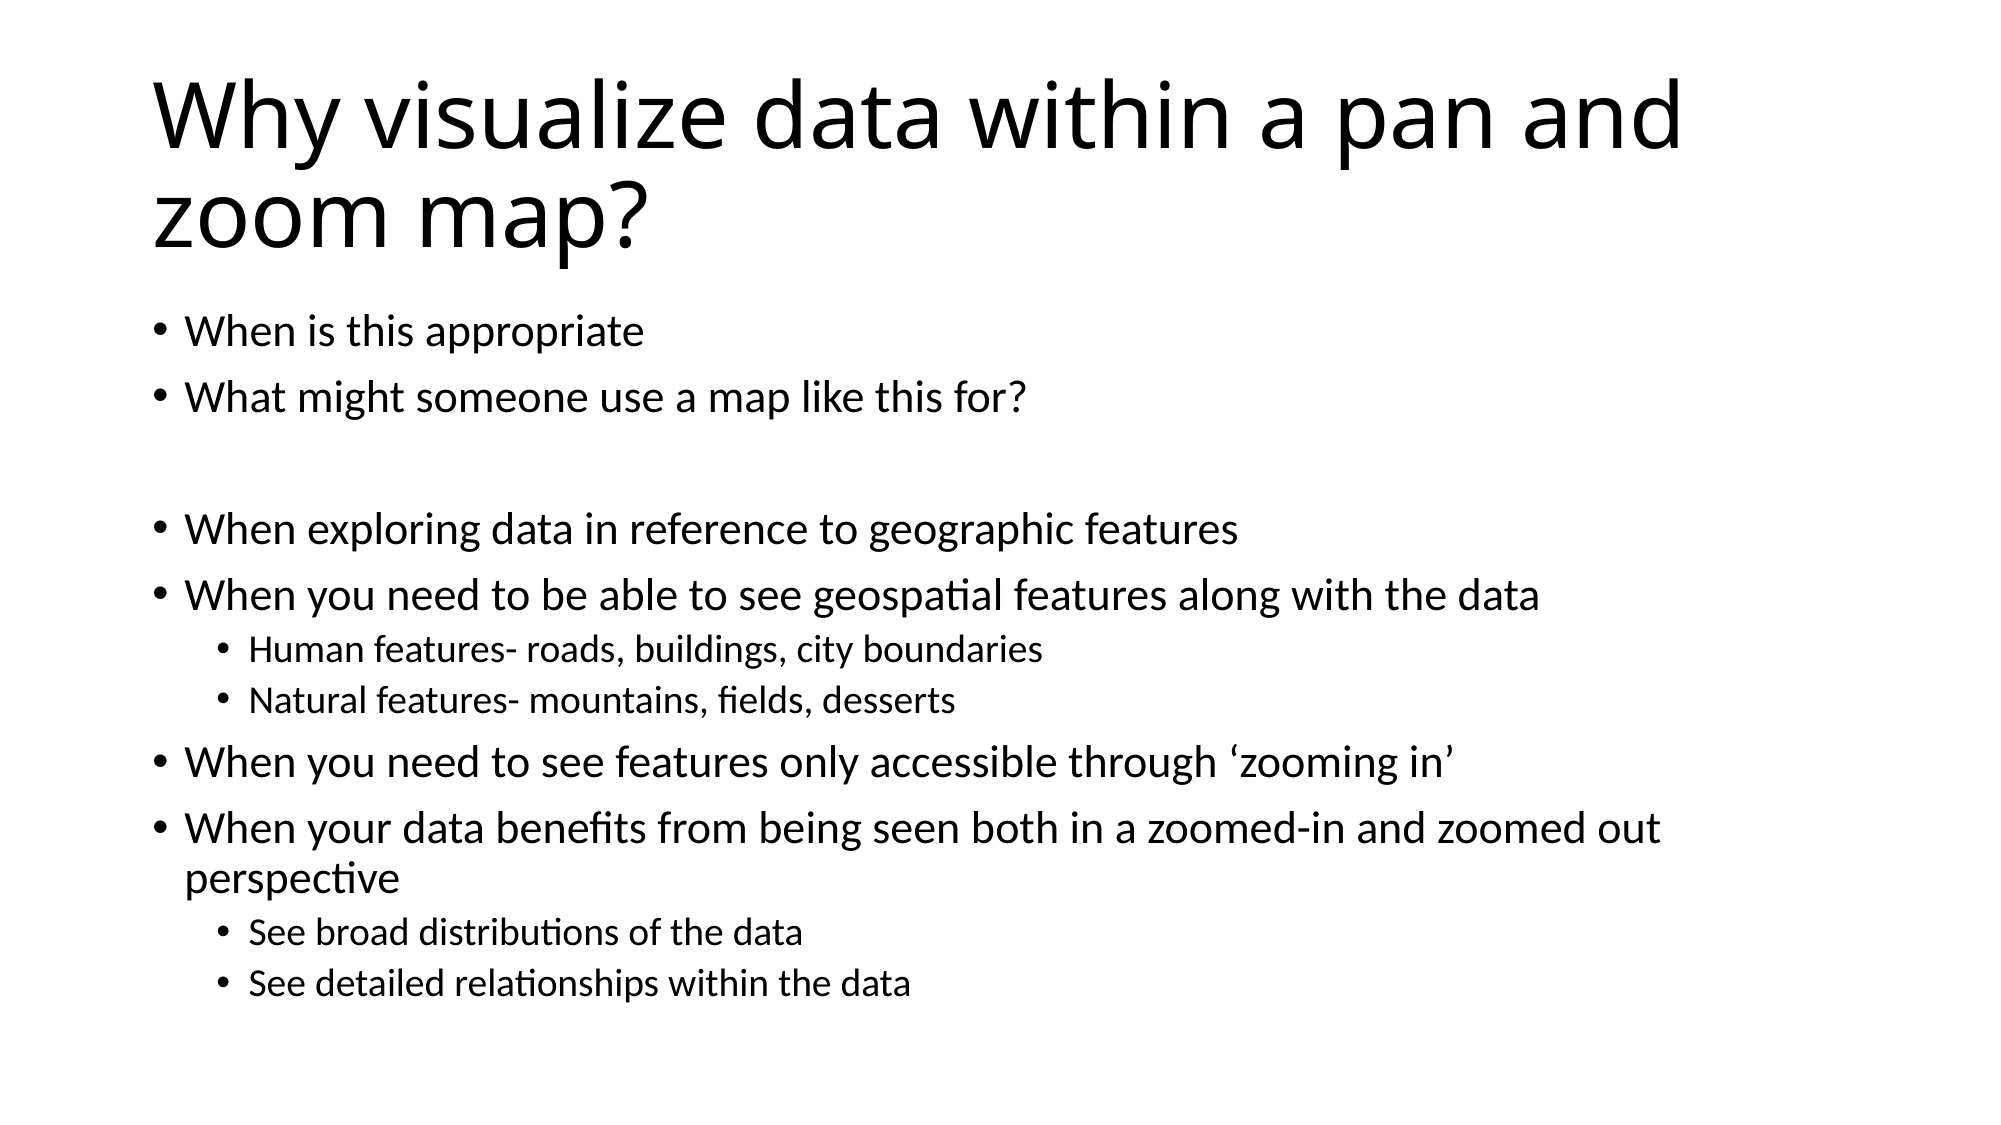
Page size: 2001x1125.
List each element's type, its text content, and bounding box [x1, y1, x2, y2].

list When is this appropriate What might someone use a map like this for? When exploring data in reference to geographic features When you need to be able to see geospatial features along with the data Human features- roads, buildings, city boundaries Natural features- mountains, fields, desserts When you need to see features only accessible through ‘zooming in’ When your data benefits from being seen both in a zoomed-in and zoomed out perspective See broad distributions of the data See detailed relationships within the data [137, 299, 1863, 1014]
title Why visualize data within a pan and zoom map? [137, 59, 1863, 278]
